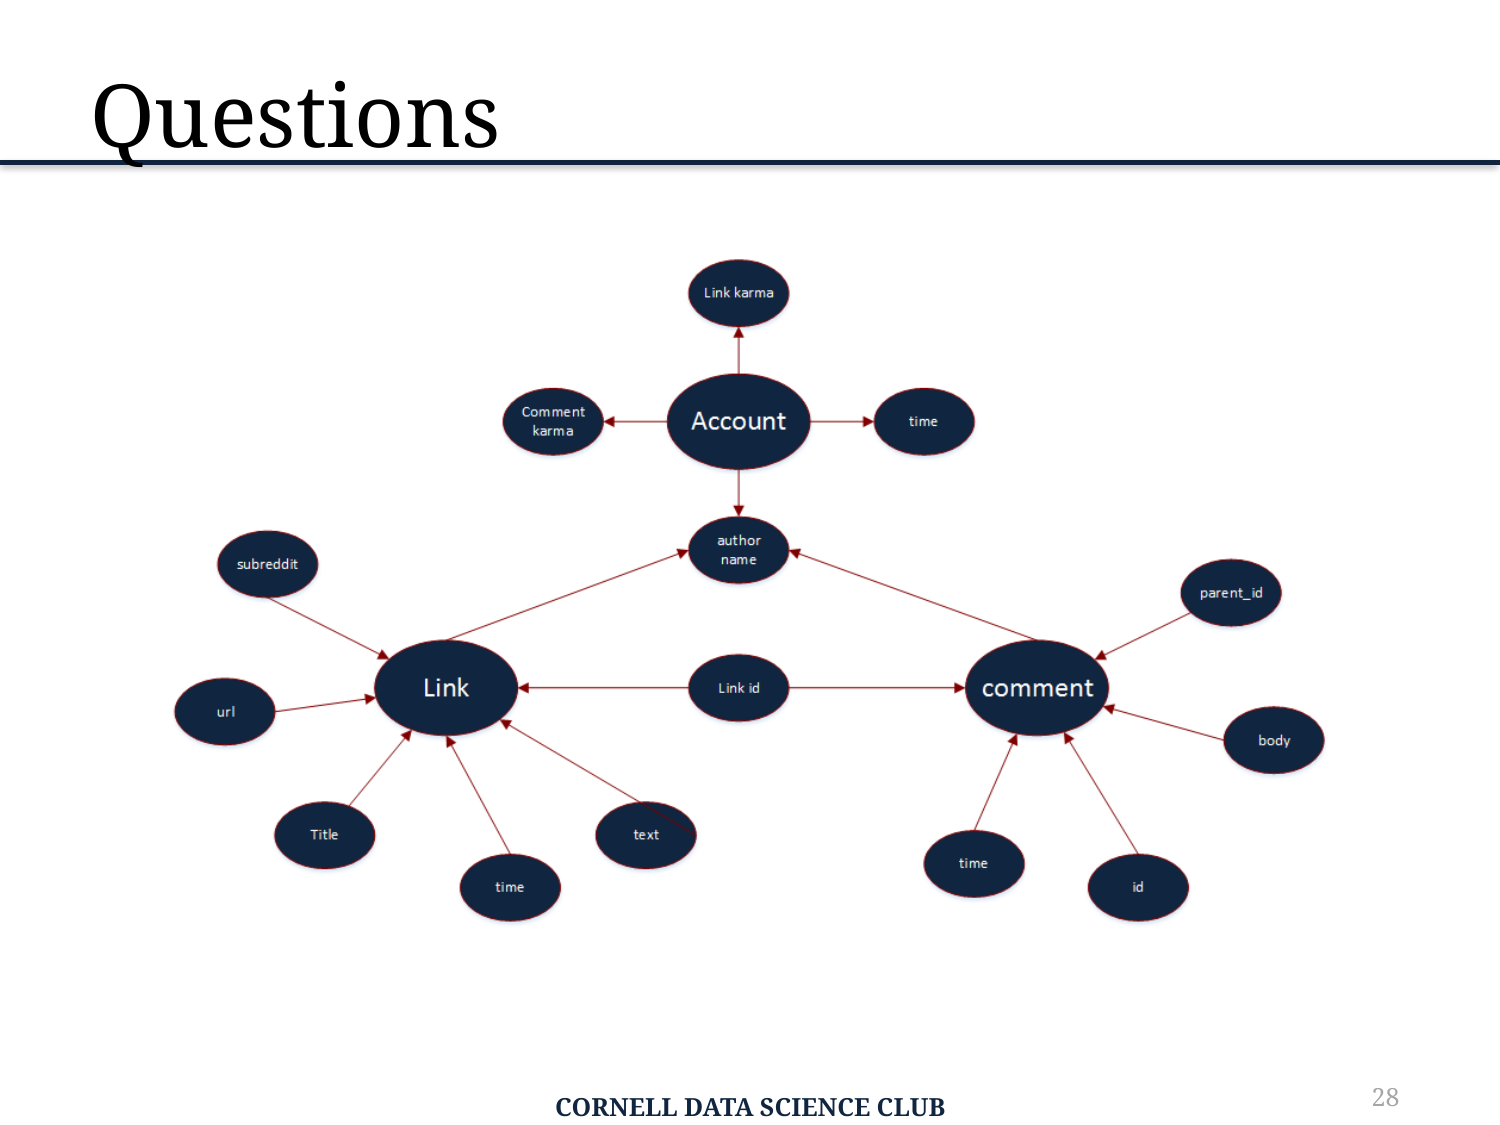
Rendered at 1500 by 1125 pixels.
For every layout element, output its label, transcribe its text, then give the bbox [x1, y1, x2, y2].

picture [169, 257, 1331, 931]
title Questions [75, 52, 1425, 173]
